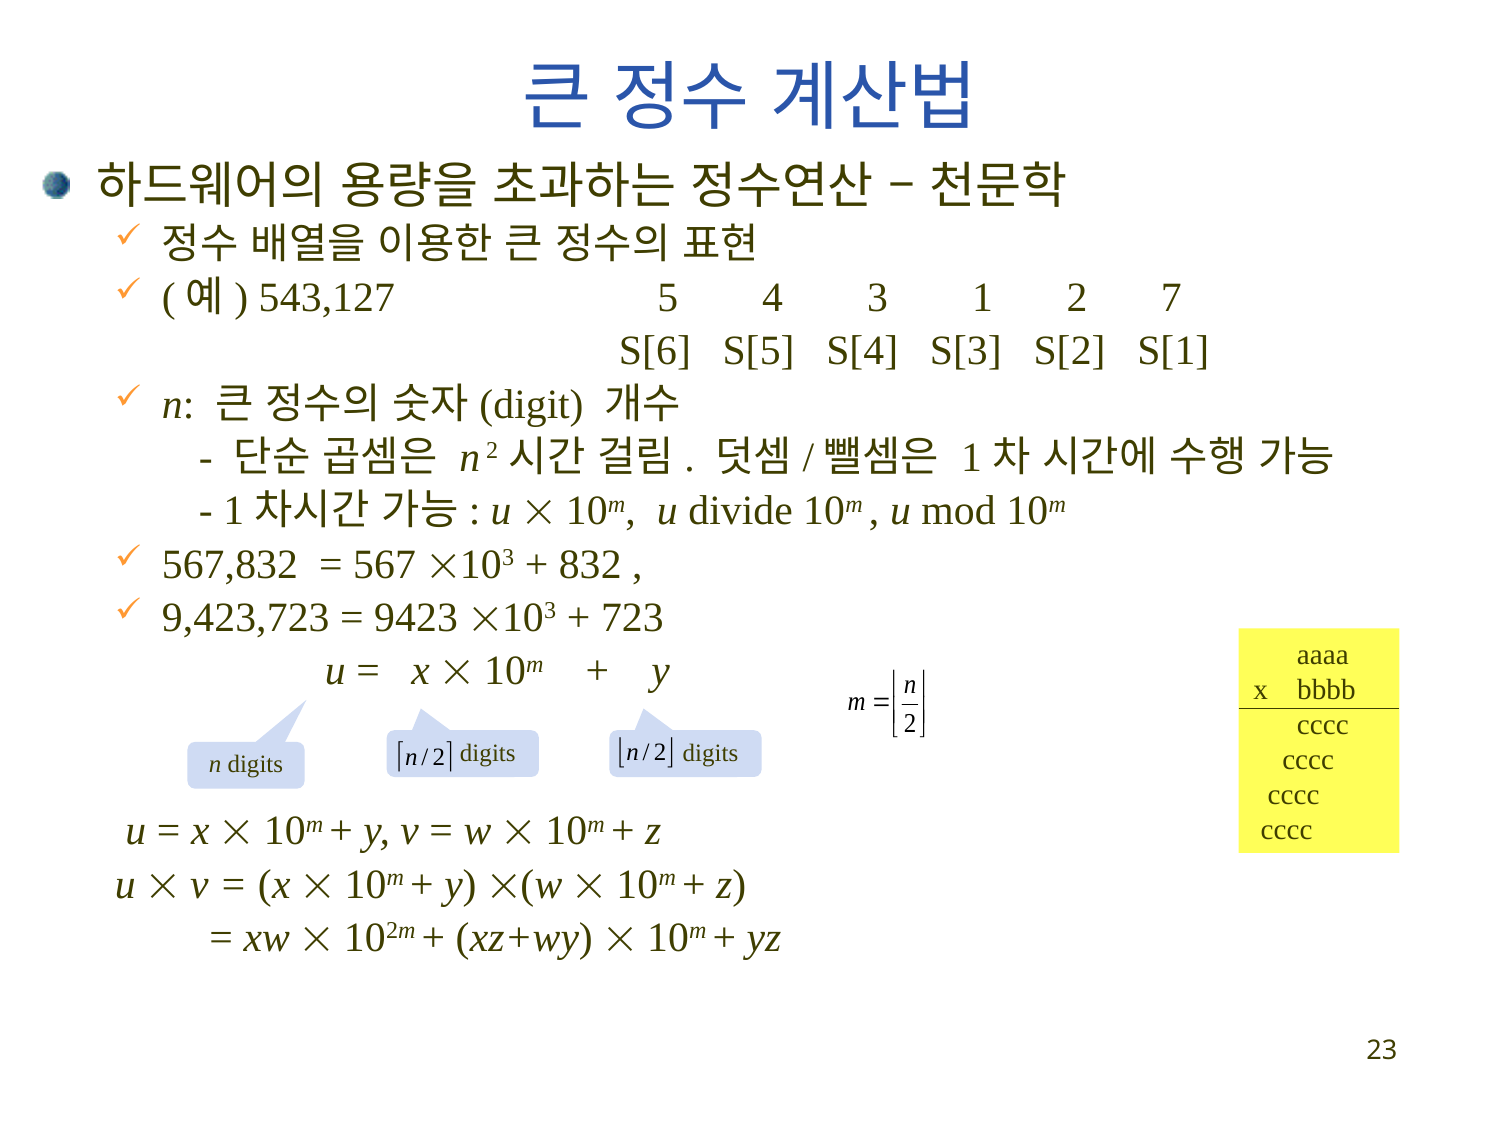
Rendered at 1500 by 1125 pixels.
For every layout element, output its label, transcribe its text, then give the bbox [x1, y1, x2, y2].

text_box n digits [187, 699, 307, 789]
slide_number 23 [1328, 1055, 1413, 1101]
text_box digits [609, 708, 762, 778]
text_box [843, 665, 934, 743]
text_box aaaa x bbbb cccc cccc cccc cccc [1238, 714, 1400, 853]
list 하드웨어의 용량을 초과하는 정수연산 – 천문학 정수 배열을 이용한 큰 정수의 표현 (예) 543,127 5 4 3 1 2 7 S[6] S[5] S[4] S[3] S[2] S[1] n: 큰 정수의 숫자(digit) 개수 - 단순 곱셈은 n 2시간 걸림. 덧셈/뺄셈은 1차 시간에 수행 가능 - 1차시간 가능: u  10m, u divide 10m , u mod 10m 567,832 = 567 103 + 832 , 9,423,723 = 9423 103 + 723 u = x  10m + y u = x  10m + y, v = w  10m + z u  v = (x  10m + y) (w  10m + z) = xw  102m + (xz+wy)  10m + yz [24, 152, 1500, 1055]
text_box digits [386, 708, 539, 778]
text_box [613, 735, 681, 774]
title 큰 정수 계산법 [112, 0, 1388, 152]
text_box aaaa x bbbb cccc cccc cccc cccc [1238, 628, 1400, 708]
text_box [392, 739, 460, 778]
picture [39, 168, 70, 199]
